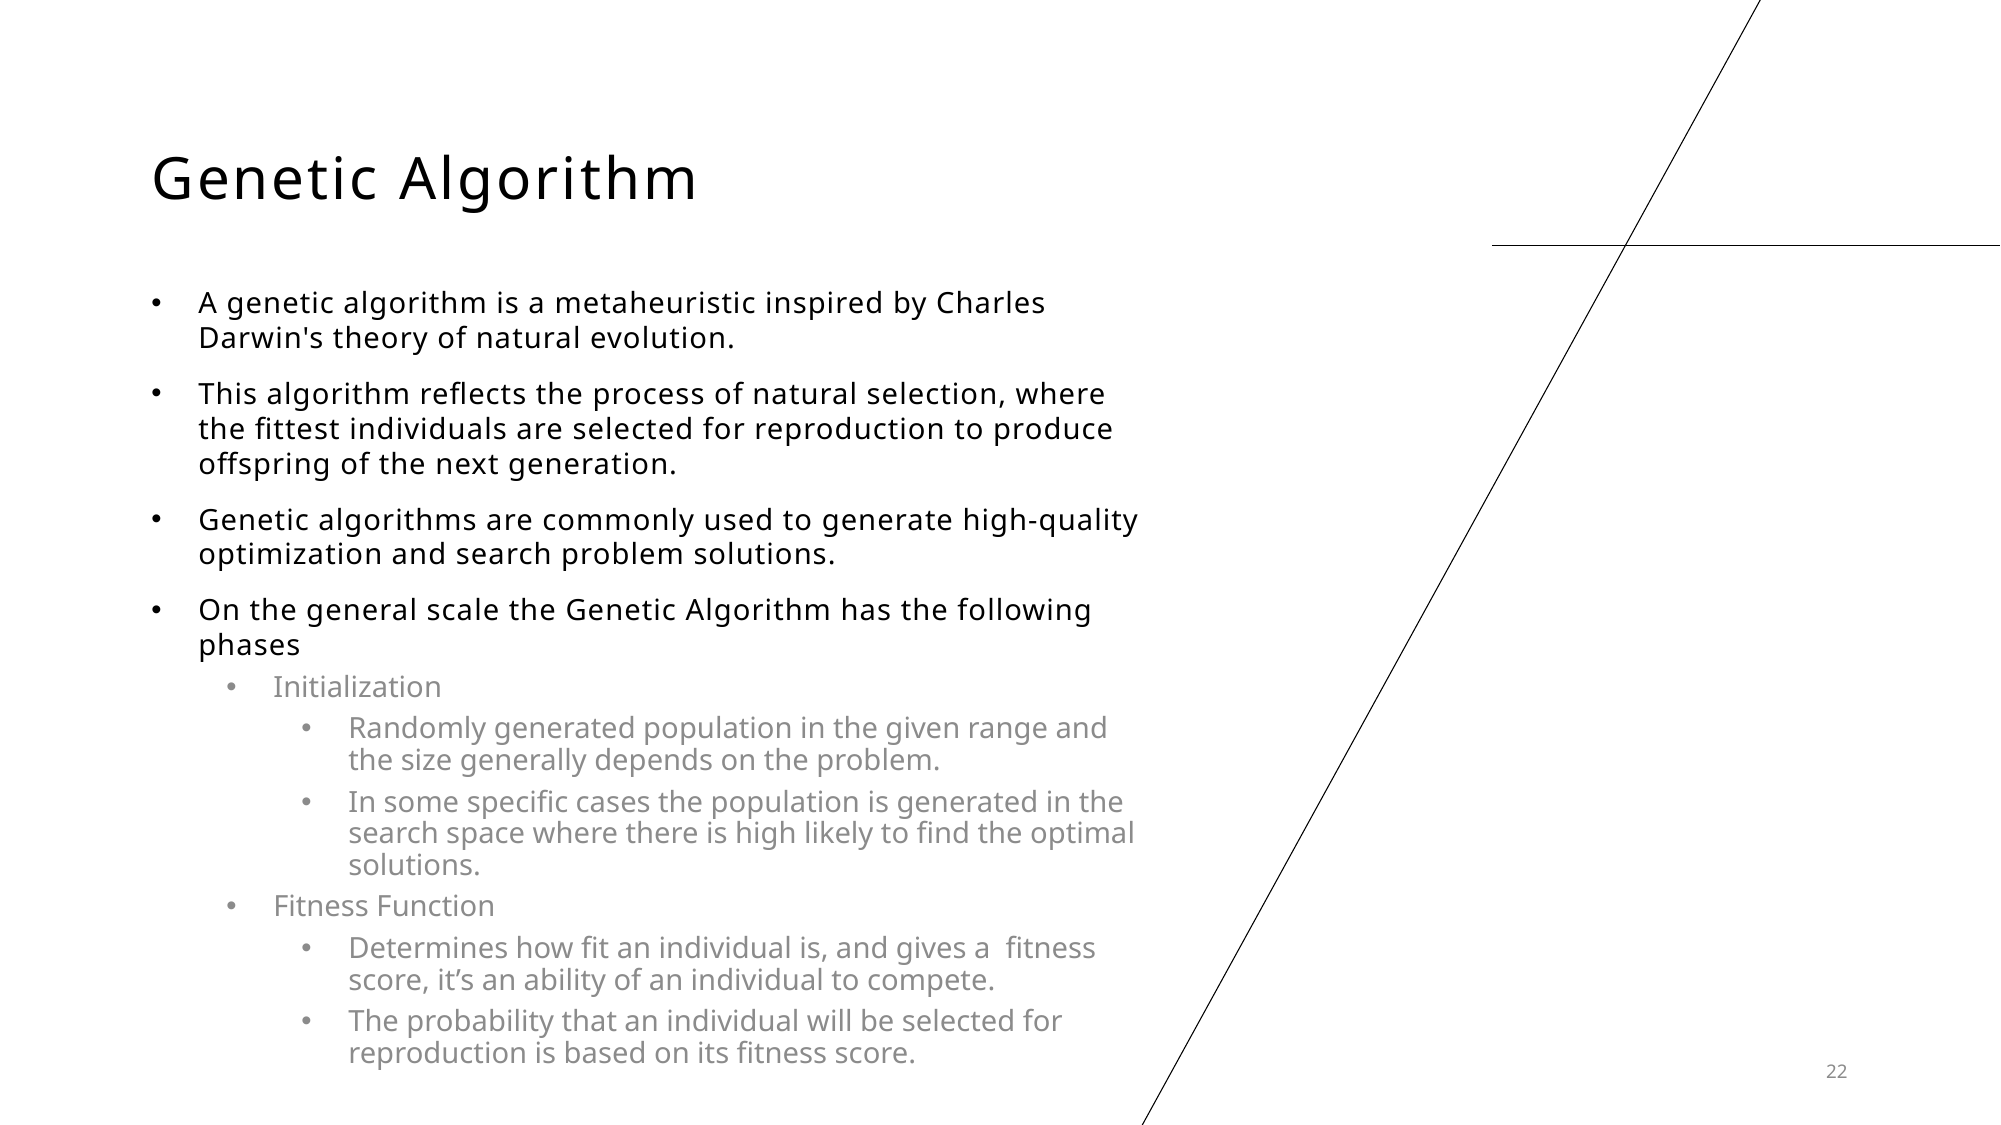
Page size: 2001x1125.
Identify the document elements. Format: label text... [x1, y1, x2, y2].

slide_number 22 [1412, 1042, 1863, 1103]
title Genetic Algorithm [136, 22, 975, 220]
list A genetic algorithm is a metaheuristic inspired by Charles Darwin's theory of natural evolution. This algorithm reflects the process of natural selection, where the fittest individuals are selected for reproduction to produce offspring of the next generation. Genetic algorithms are commonly used to generate high-quality optimization and search problem solutions. On the general scale the Genetic Algorithm has the following phases Initialization Randomly generated population in the given range and the size generally depends on the problem. In some specific cases the population is generated in the search space where there is high likely to find the optimal solutions. Fitness Function Determines how fit an individual is, and gives a fitness score, it’s an ability of an individual to compete. The probability that an individual will be selected for reproduction is based on its fitness score. [136, 276, 1175, 1043]
